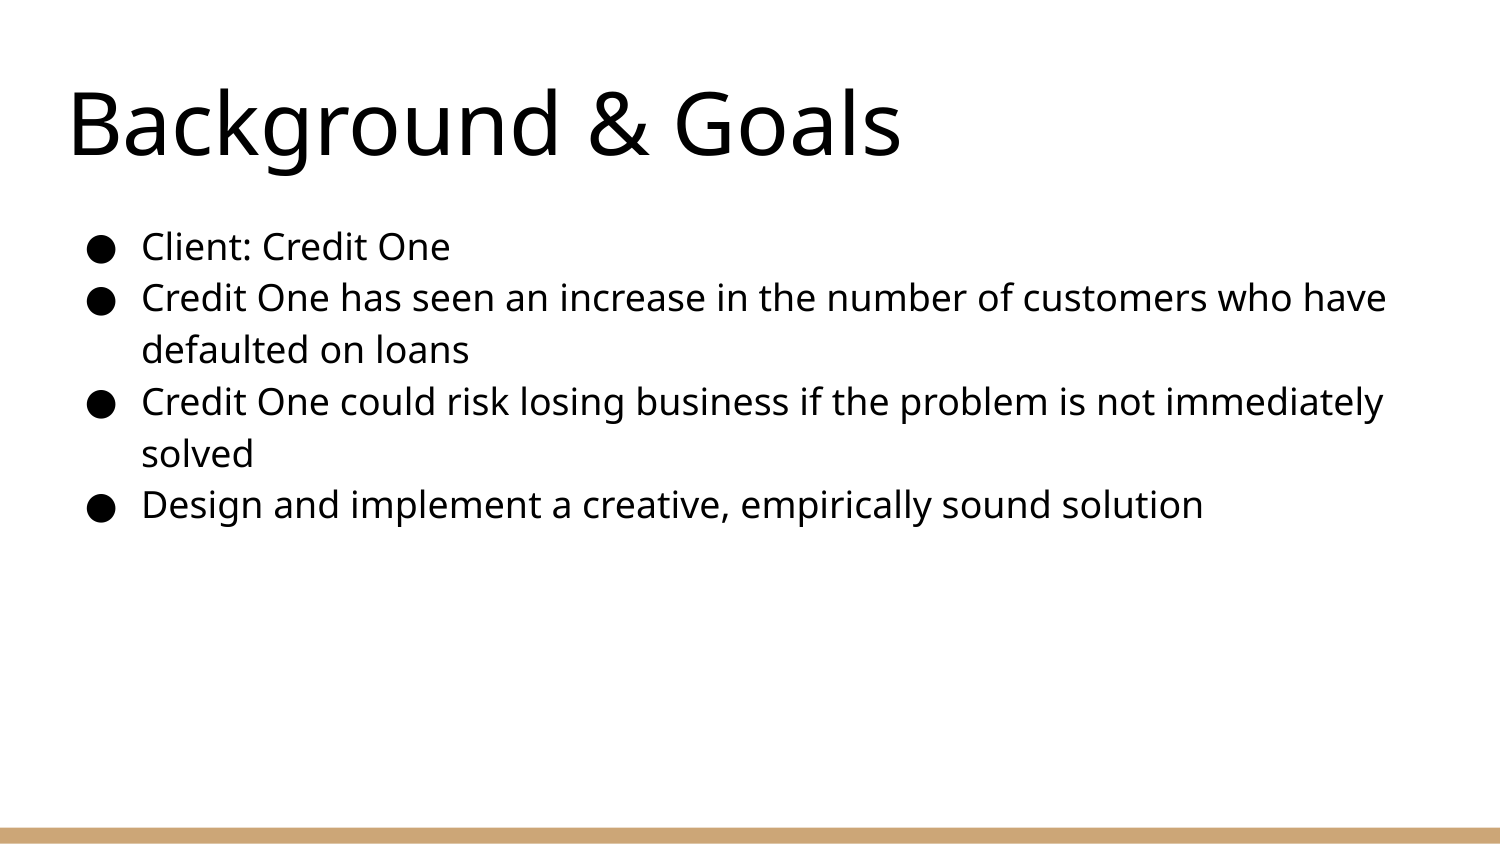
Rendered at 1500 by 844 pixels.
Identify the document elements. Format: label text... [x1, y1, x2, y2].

list Client: Credit One Credit One has seen an increase in the number of customers who have defaulted on loans Credit One could risk losing business if the problem is not immediately solved Design and implement a creative, empirically sound solution [51, 200, 1449, 752]
title Background & Goals [51, 51, 1449, 189]
